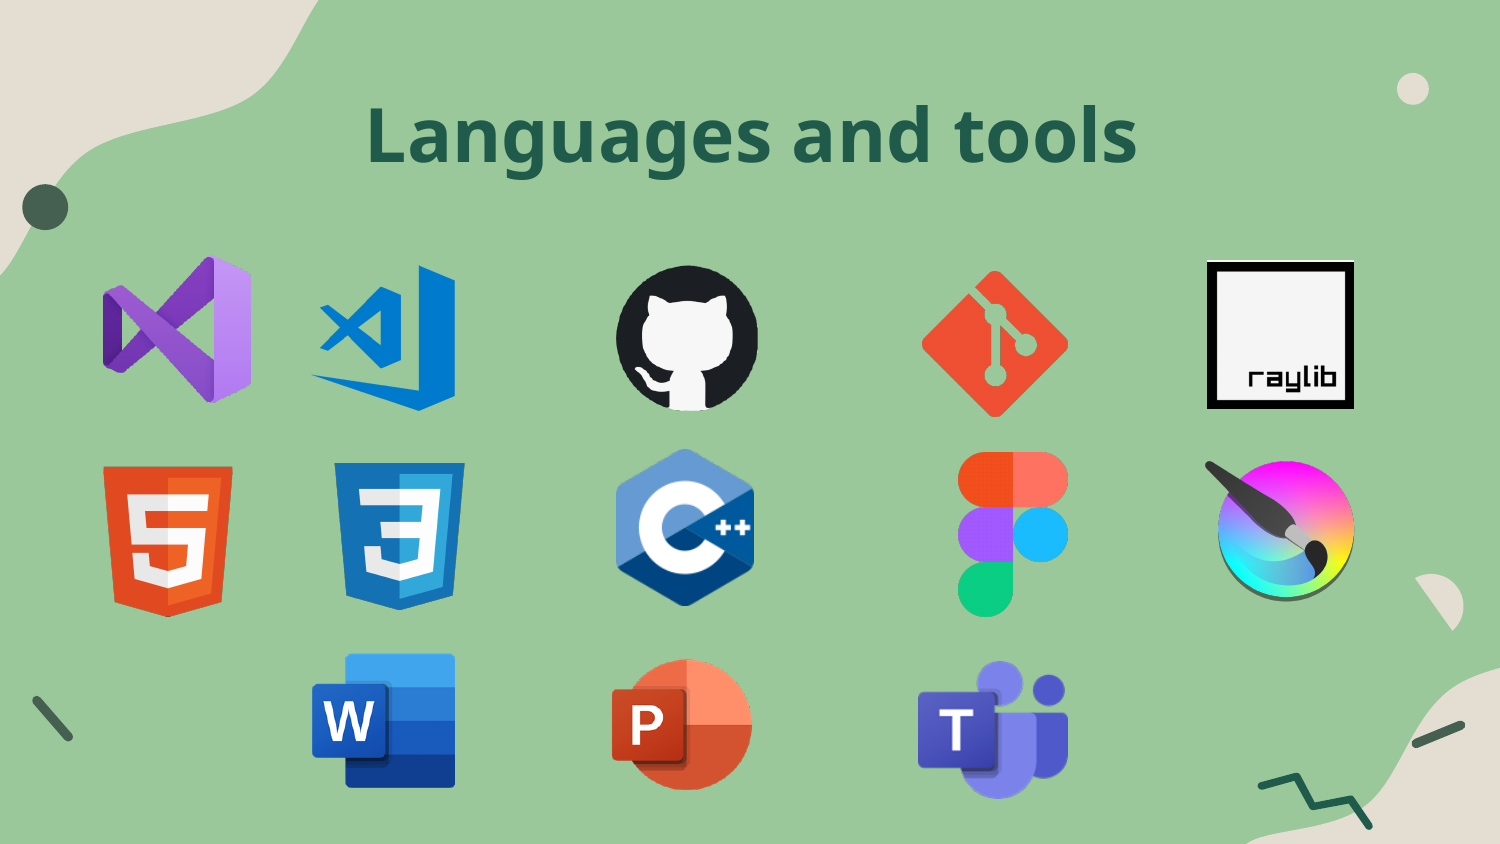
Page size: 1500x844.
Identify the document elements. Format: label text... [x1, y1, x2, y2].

picture [309, 650, 455, 791]
picture [616, 265, 764, 411]
picture [957, 452, 1068, 617]
picture [103, 254, 258, 409]
picture [1198, 456, 1356, 607]
picture [922, 271, 1068, 417]
picture [616, 449, 755, 607]
picture [308, 462, 491, 611]
picture [918, 660, 1068, 799]
picture [103, 456, 233, 617]
picture [1207, 260, 1354, 409]
text_box Languages and tools [0, 0, 1500, 219]
picture [604, 658, 754, 791]
picture [309, 265, 455, 411]
